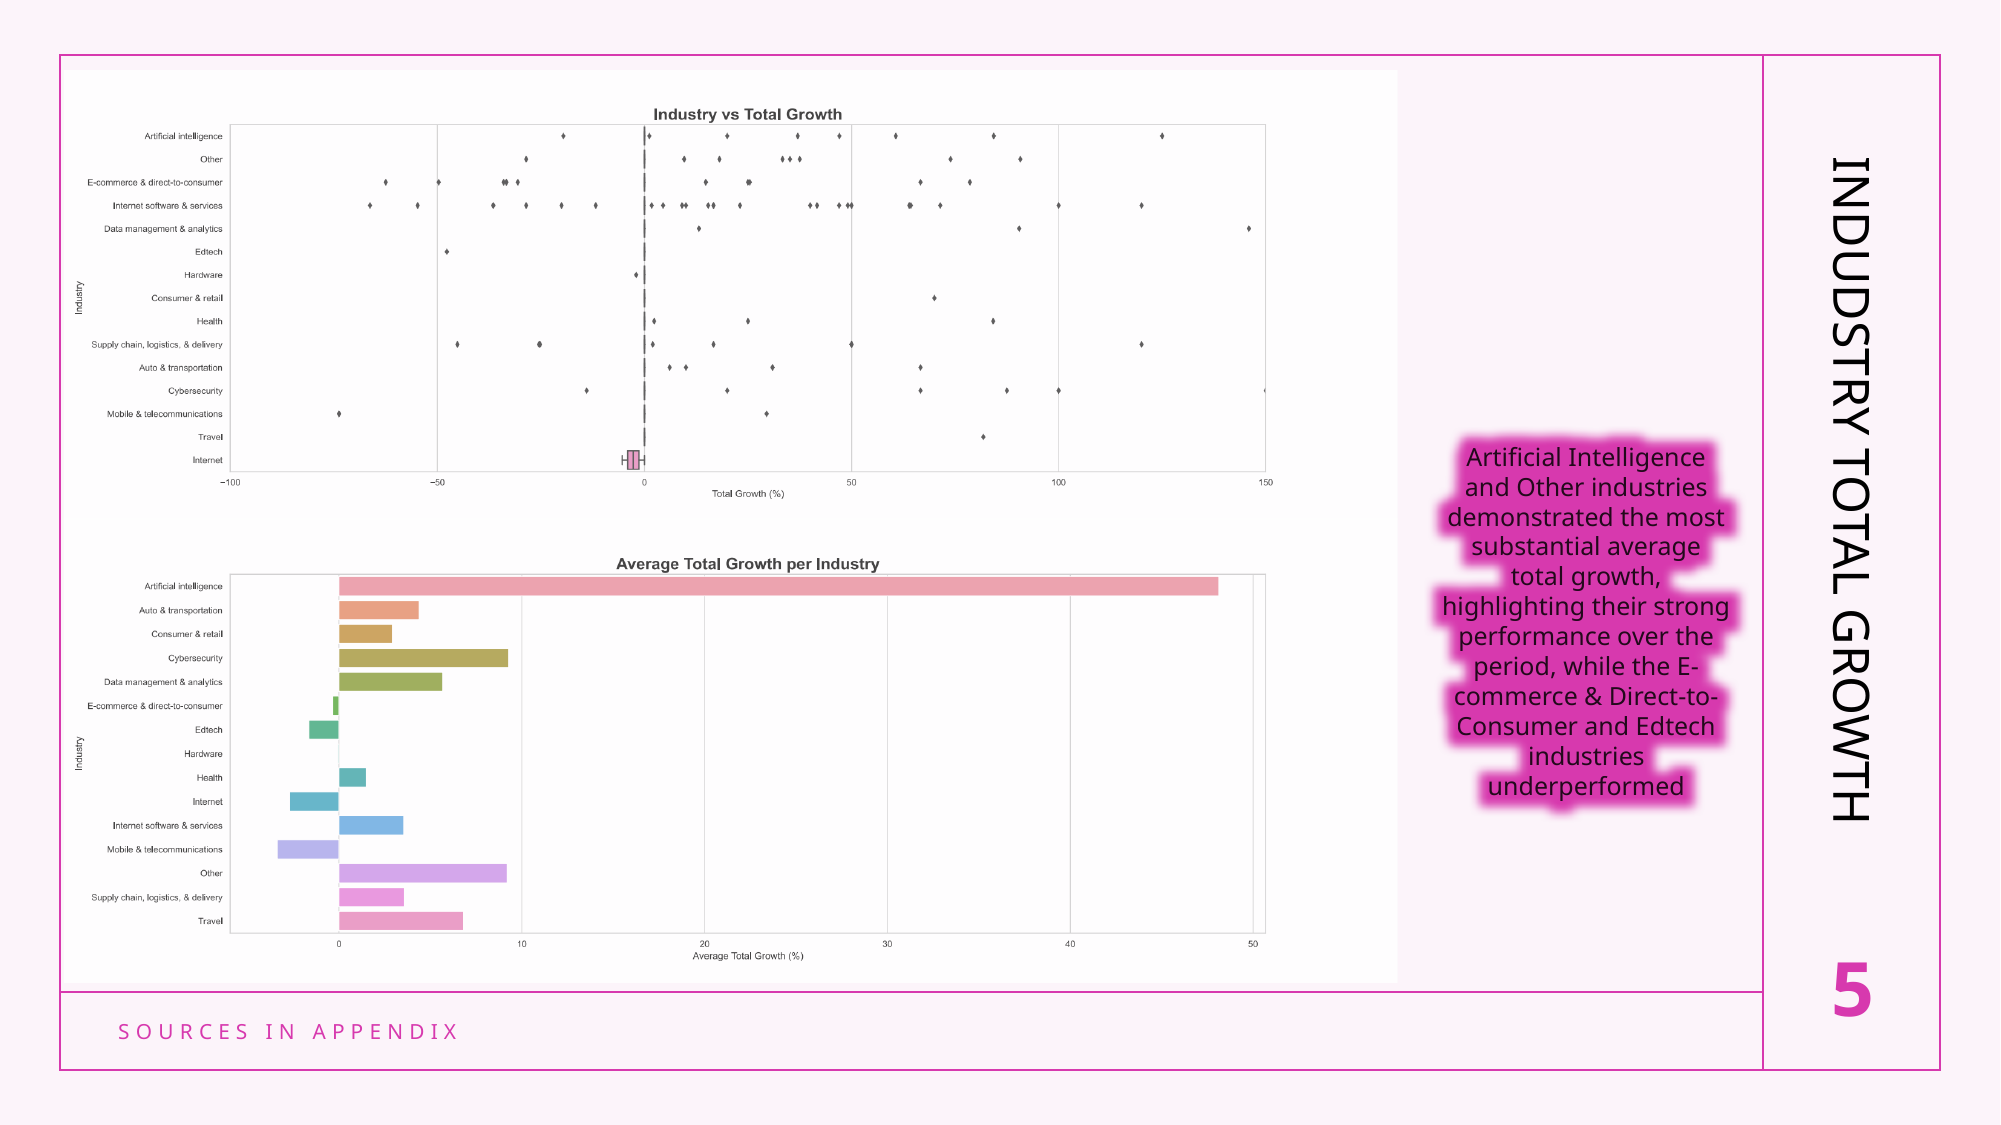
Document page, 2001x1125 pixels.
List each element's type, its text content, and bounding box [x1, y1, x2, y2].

text_box INDUDSTRY TOTAL GROWTH [1807, 142, 1899, 983]
slide_number Sources in appendix [103, 1007, 621, 1055]
slide_number 5 [1775, 930, 1932, 1055]
picture [63, 70, 1398, 983]
text_box Artificial Intelligence and Other industries demonstrated the most substantial average total growth, highlighting their strong performance over the period, while the E-commerce & Direct-to-Consumer and Edtech industries underperformed [1427, 433, 1746, 808]
